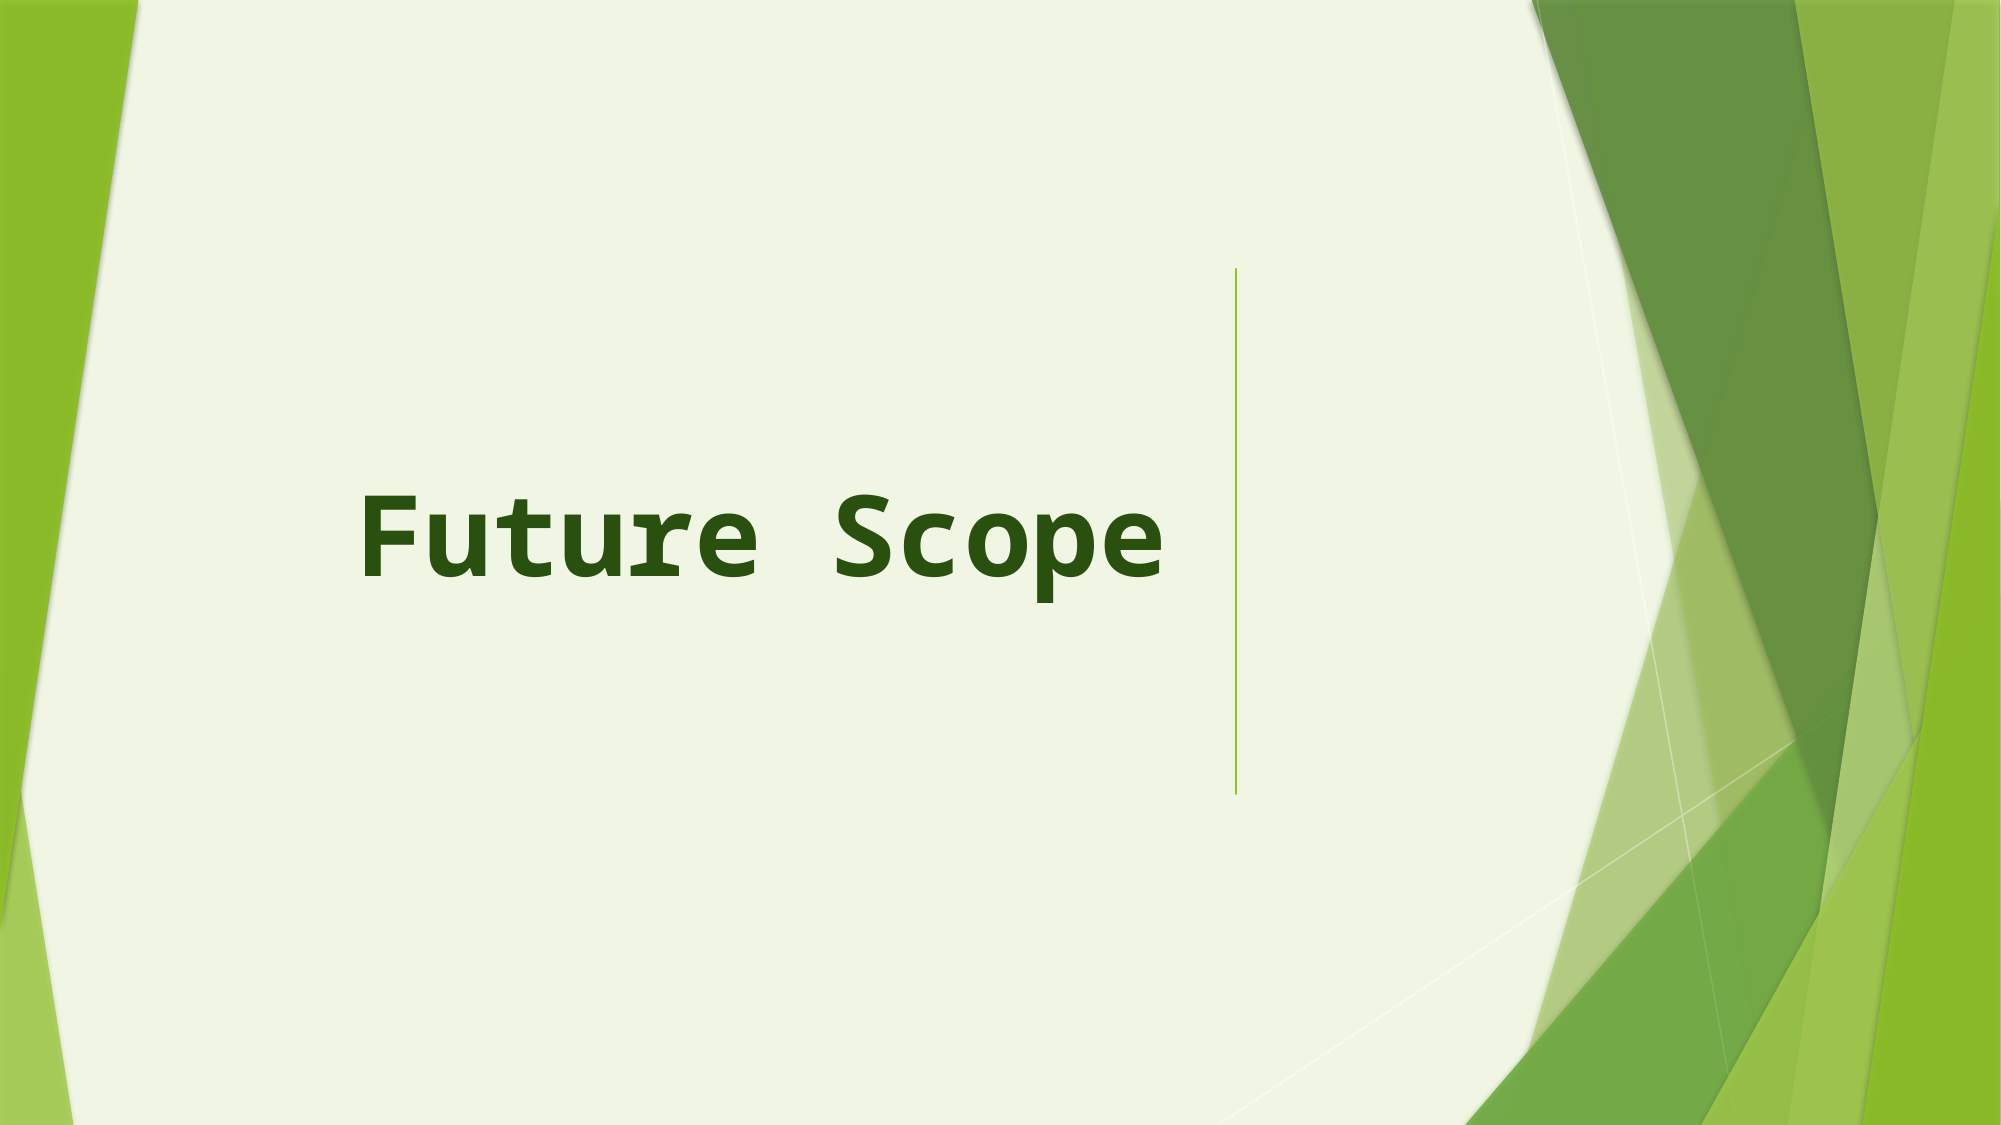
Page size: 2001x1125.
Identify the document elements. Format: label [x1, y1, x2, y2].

text_box [0, 0, 2000, 1125]
